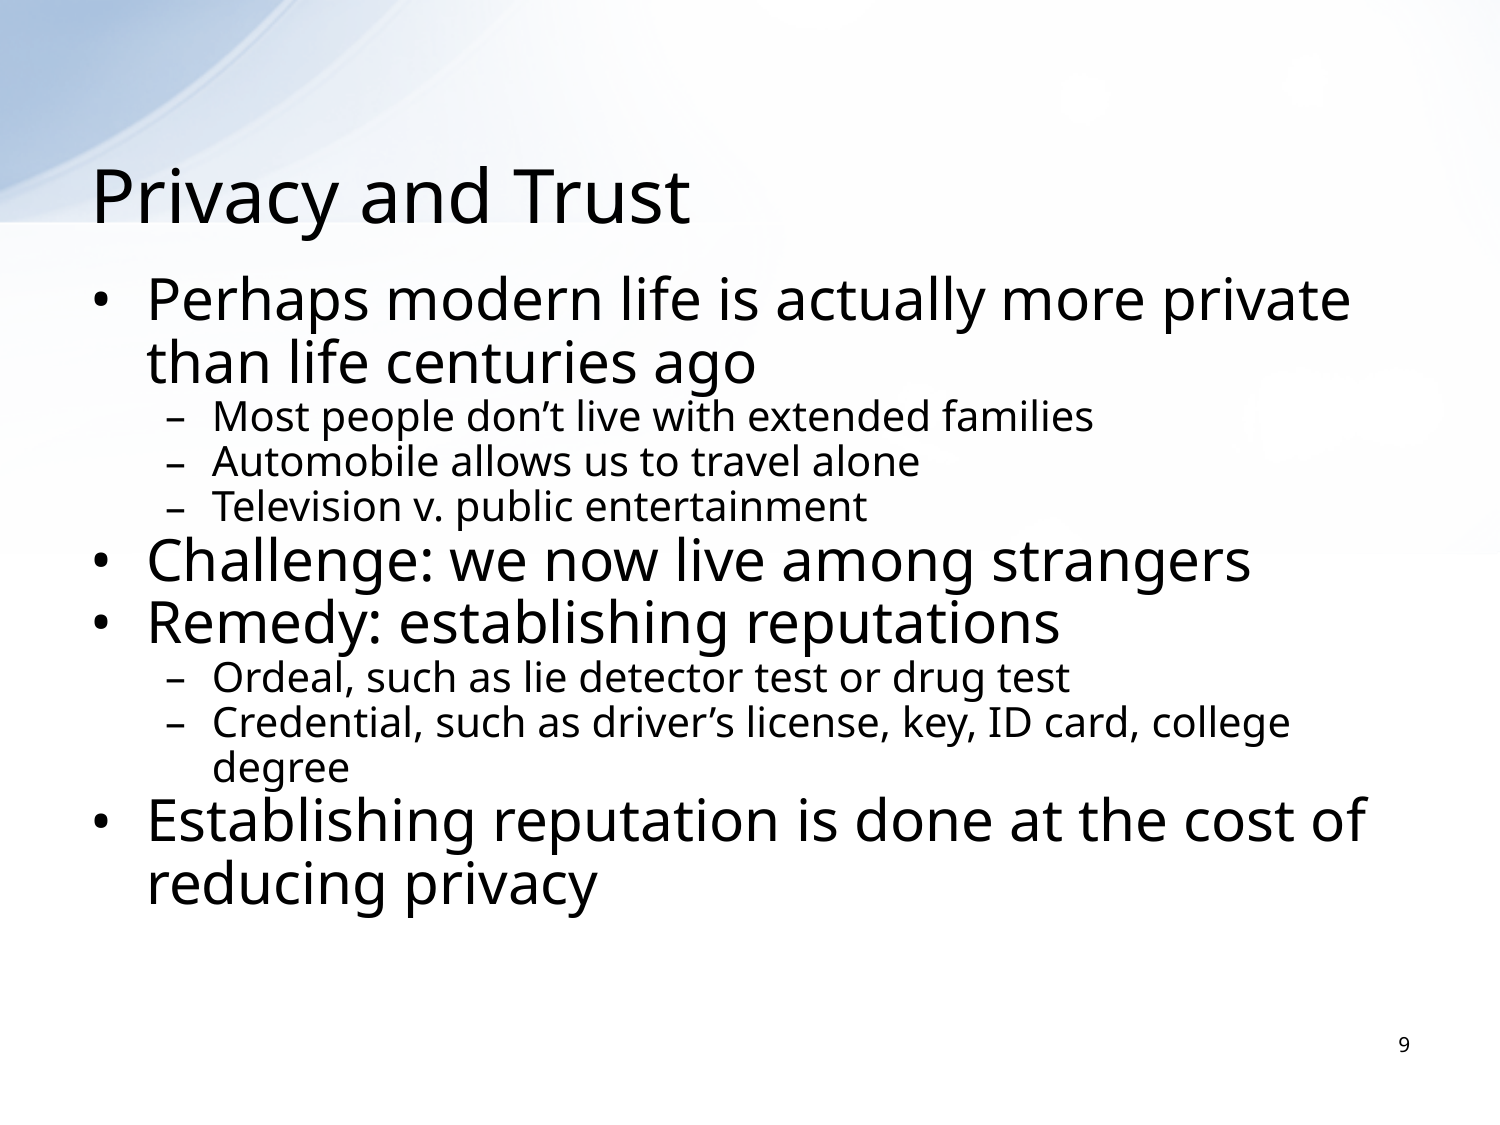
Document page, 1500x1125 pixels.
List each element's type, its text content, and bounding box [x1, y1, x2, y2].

list Perhaps modern life is actually more private than life centuries ago Most people don’t live with extended families Automobile allows us to travel alone Television v. public entertainment Challenge: we now live among strangers Remedy: establishing reputations Ordeal, such as lie detector test or drug test Credential, such as driver’s license, key, ID card, college degree Establishing reputation is done at the cost of reducing privacy [75, 262, 1425, 1005]
slide_number 9 [1074, 1024, 1425, 1103]
title Privacy and Trust [75, 58, 1425, 247]
picture [0, 0, 1500, 1125]
